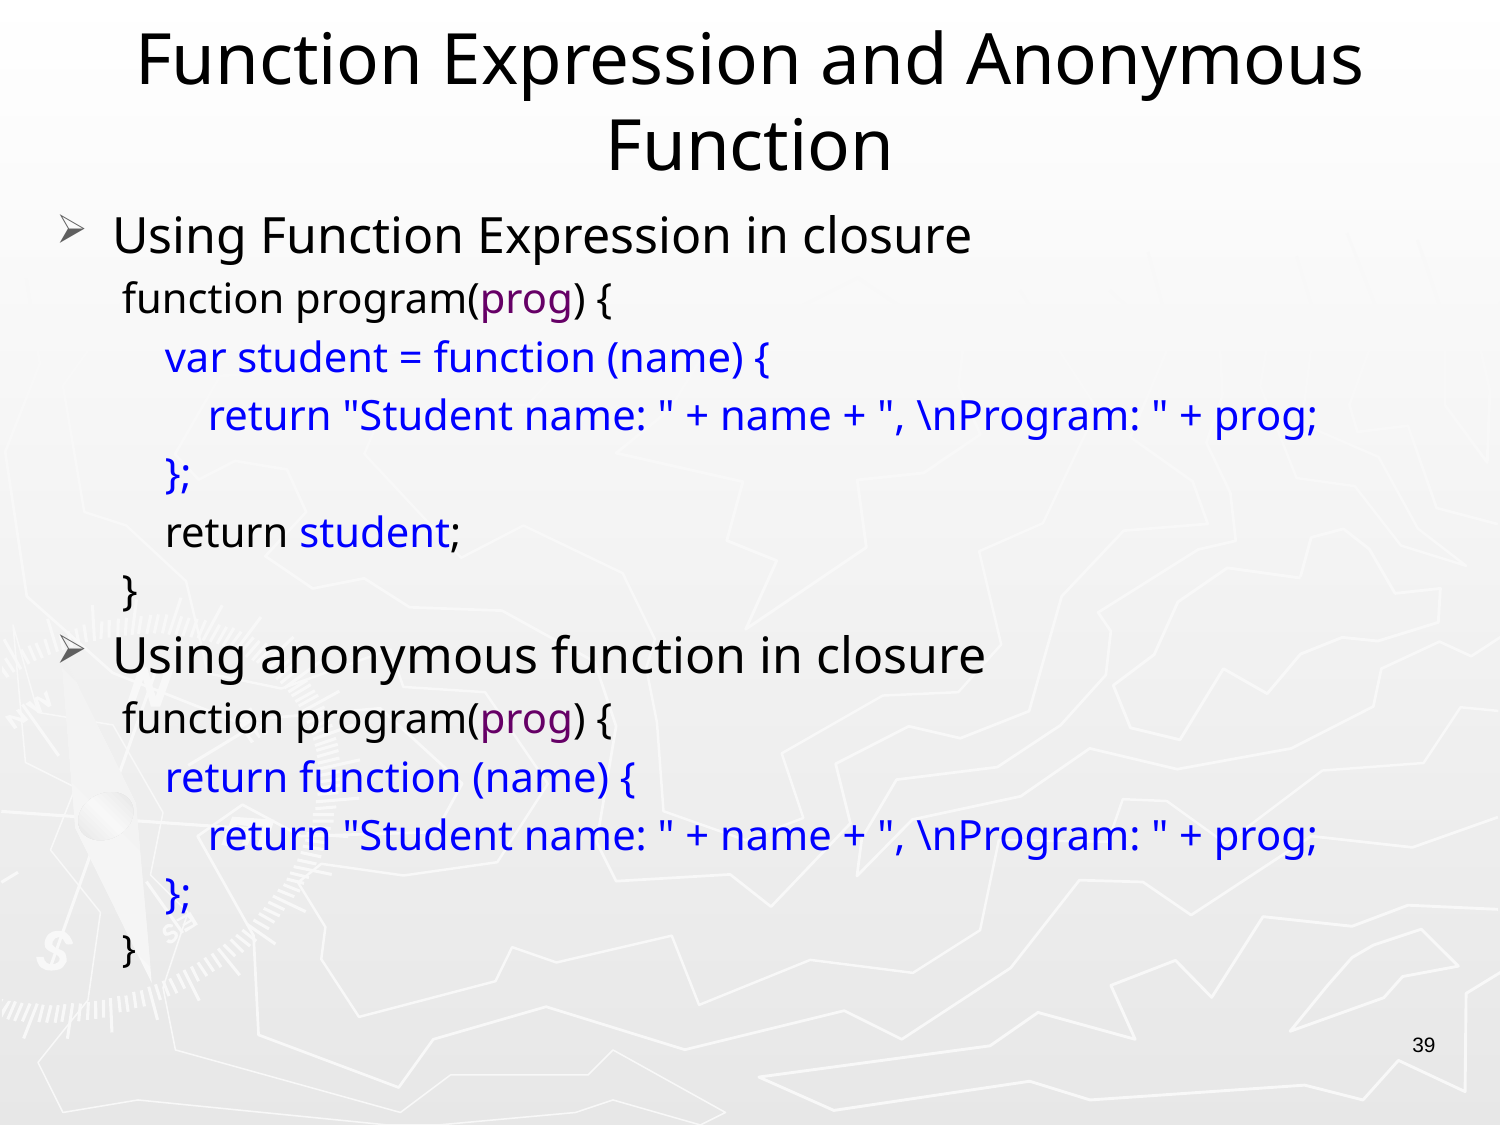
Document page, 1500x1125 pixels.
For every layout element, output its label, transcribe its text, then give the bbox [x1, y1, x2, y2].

title Function Expression and Anonymous Function [0, 37, 1500, 161]
slide_number 39 [1074, 1024, 1451, 1103]
list Using Function Expression in closure function program(prog) { var student = function (name) { return "Student name: " + name + ", \nProgram: " + prog; }; return student; } Using anonymous function in closure function program(prog) { return function (name) { return "Student name: " + name + ", \nProgram: " + prog; }; } [41, 196, 1443, 1001]
